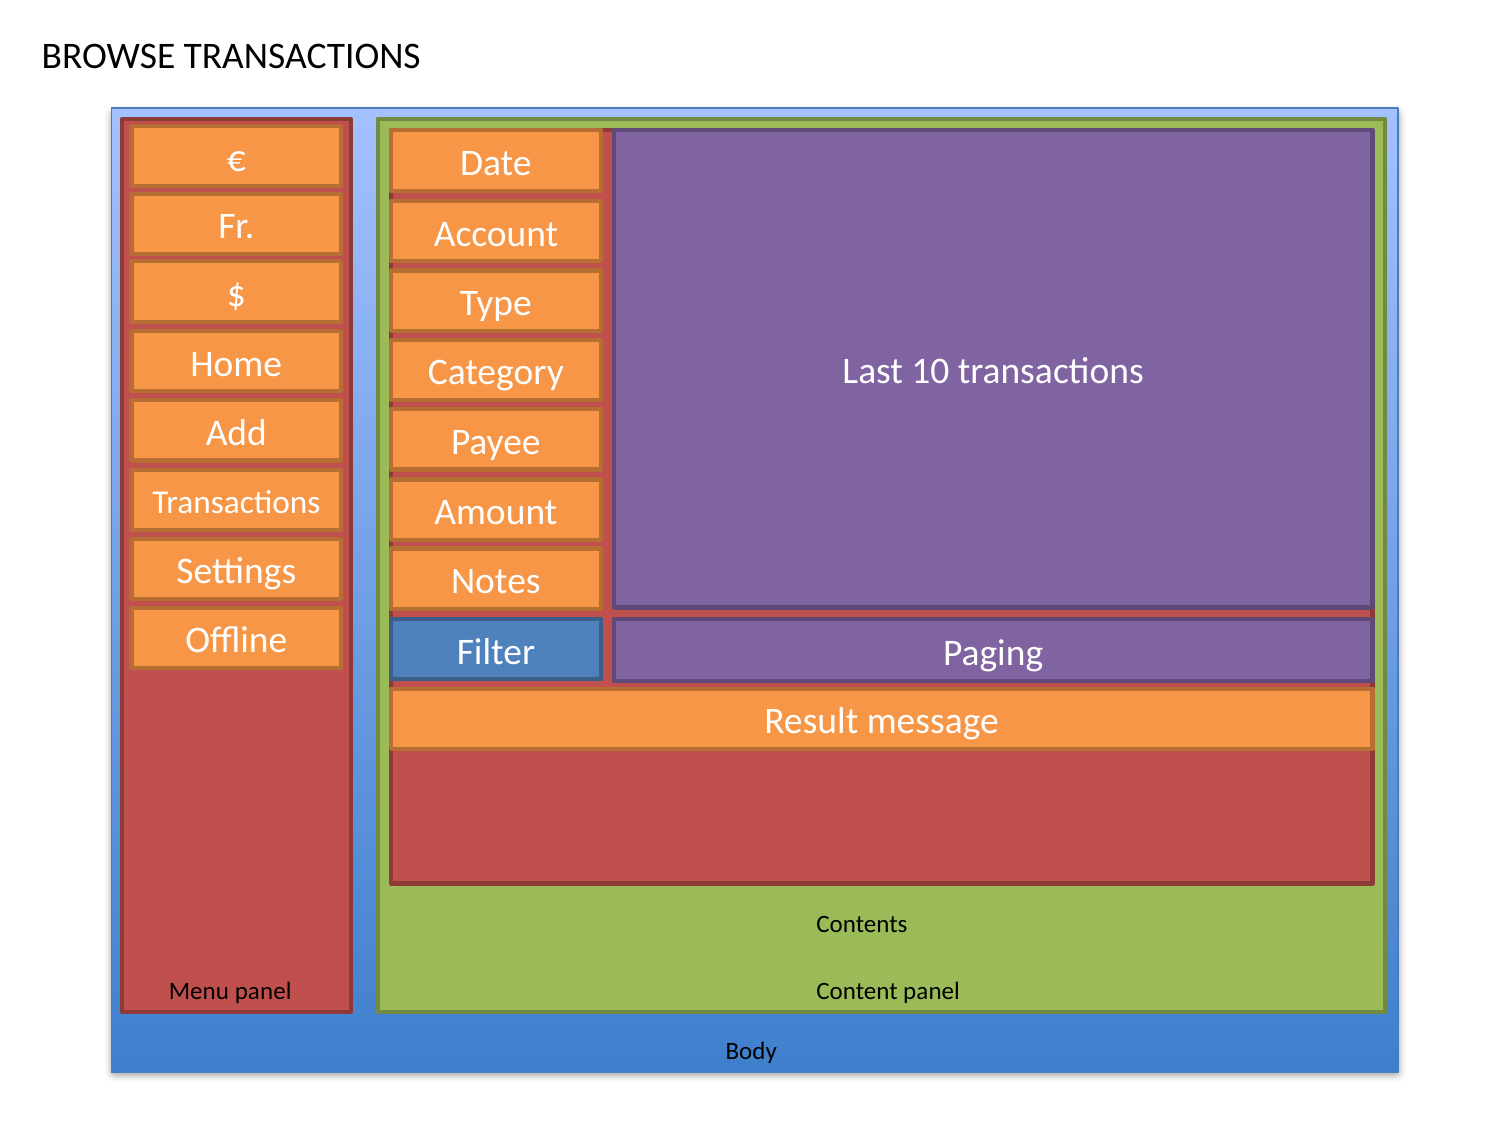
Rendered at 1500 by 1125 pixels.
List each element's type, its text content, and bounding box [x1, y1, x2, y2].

text_box Contents [801, 900, 980, 946]
text_box Content panel [801, 966, 980, 1012]
text_box Last 10 transactions [612, 128, 1375, 610]
text_box $ [129, 259, 343, 324]
text_box Home [129, 329, 343, 393]
text_box Result message [389, 687, 1375, 751]
text_box Date [389, 128, 603, 193]
text_box [376, 117, 1387, 1014]
text_box [120, 117, 353, 1014]
text_box [111, 107, 1399, 1073]
text_box Body [710, 1027, 843, 1072]
text_box Category [389, 338, 603, 402]
text_box Menu panel [154, 966, 332, 1012]
text_box [389, 750, 1375, 886]
text_box Fr. [129, 192, 343, 256]
text_box € [129, 124, 343, 188]
text_box Offline [129, 606, 343, 670]
text_box Notes [389, 546, 603, 611]
text_box Transactions [129, 468, 343, 532]
text_box Payee [389, 407, 603, 472]
text_box Amount [389, 477, 603, 542]
text_box Paging [612, 617, 1375, 683]
text_box Settings [129, 537, 343, 601]
text_box Type [389, 268, 603, 333]
text_box Account [389, 199, 603, 263]
text_box BROWSE TRANSACTIONS [26, 23, 437, 84]
text_box Add [129, 398, 343, 463]
text_box Filter [389, 617, 603, 681]
text_box [389, 128, 1375, 687]
